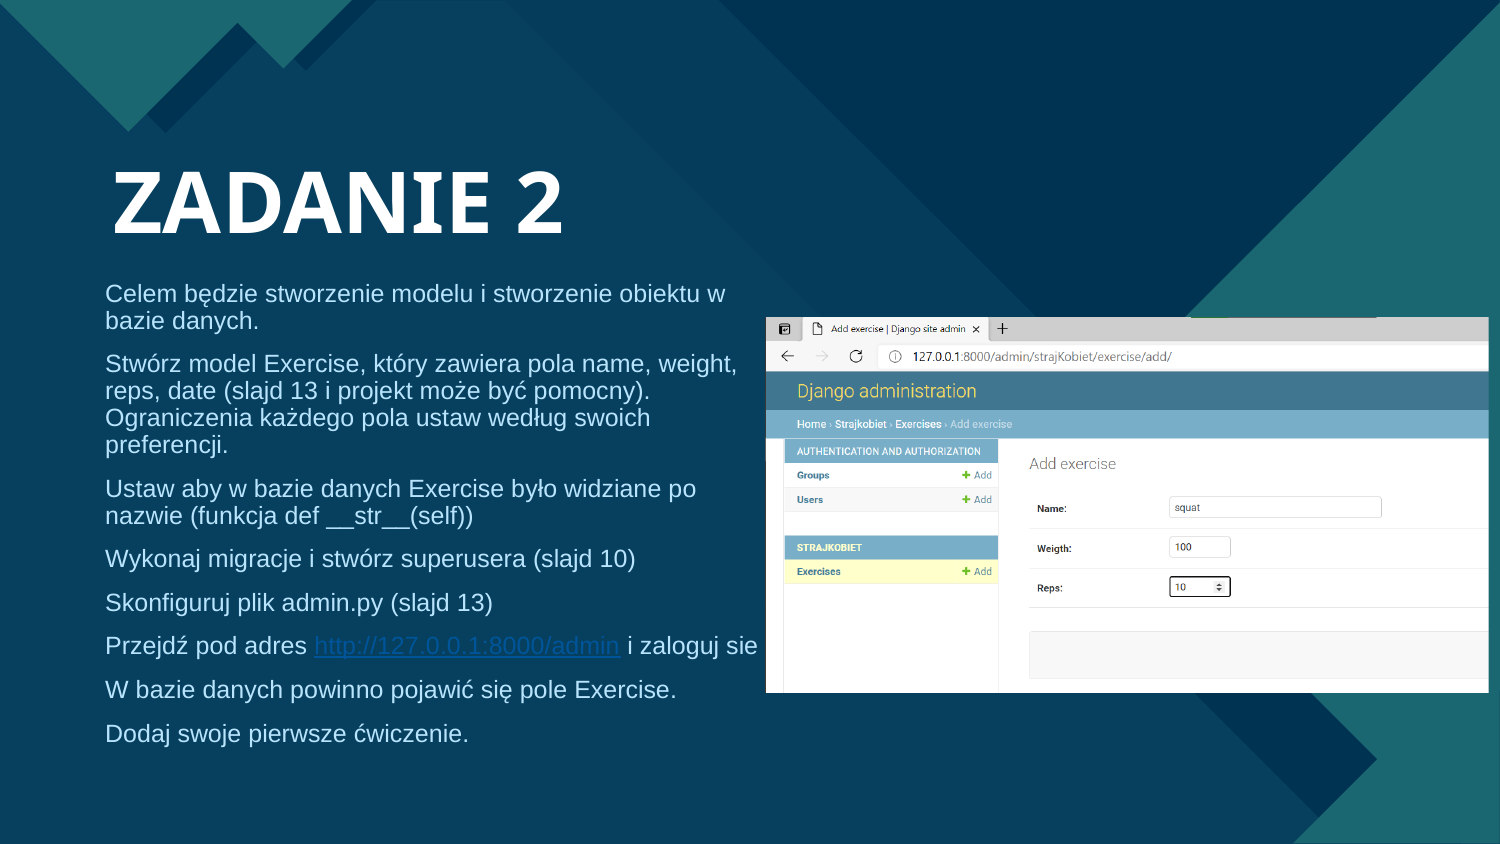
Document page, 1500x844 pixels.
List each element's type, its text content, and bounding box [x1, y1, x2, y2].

picture [660, 642, 664, 653]
picture [687, 641, 693, 653]
picture [640, 484, 645, 496]
list Celem będzie stworzenie modelu i stworzenie obiektu w bazie danych. Stwórz model Exercise, który zawiera pola name, weight, reps, date (slajd 13 i projekt może być pomocny). Ograniczenia każdego pola ustaw według swoich preferencji. Ustaw aby w bazie danych Exercise było widziane po nazwie (funkcja def __str__(self)) Wykonaj migracje i stwórz superusera (slajd 10) Skonfiguruj plik admin.py (slajd 13) Przejdź pod adres http://127.0.0.1:8000/admin i zaloguj sie W bazie danych powinno pojawić się pole Exercise. Dodaj swoje pierwsze ćwiczenie. [93, 275, 787, 779]
title ZADANIE 2 [102, 151, 1060, 258]
picture [725, 358, 730, 372]
picture [675, 484, 681, 496]
picture [766, 316, 1489, 693]
